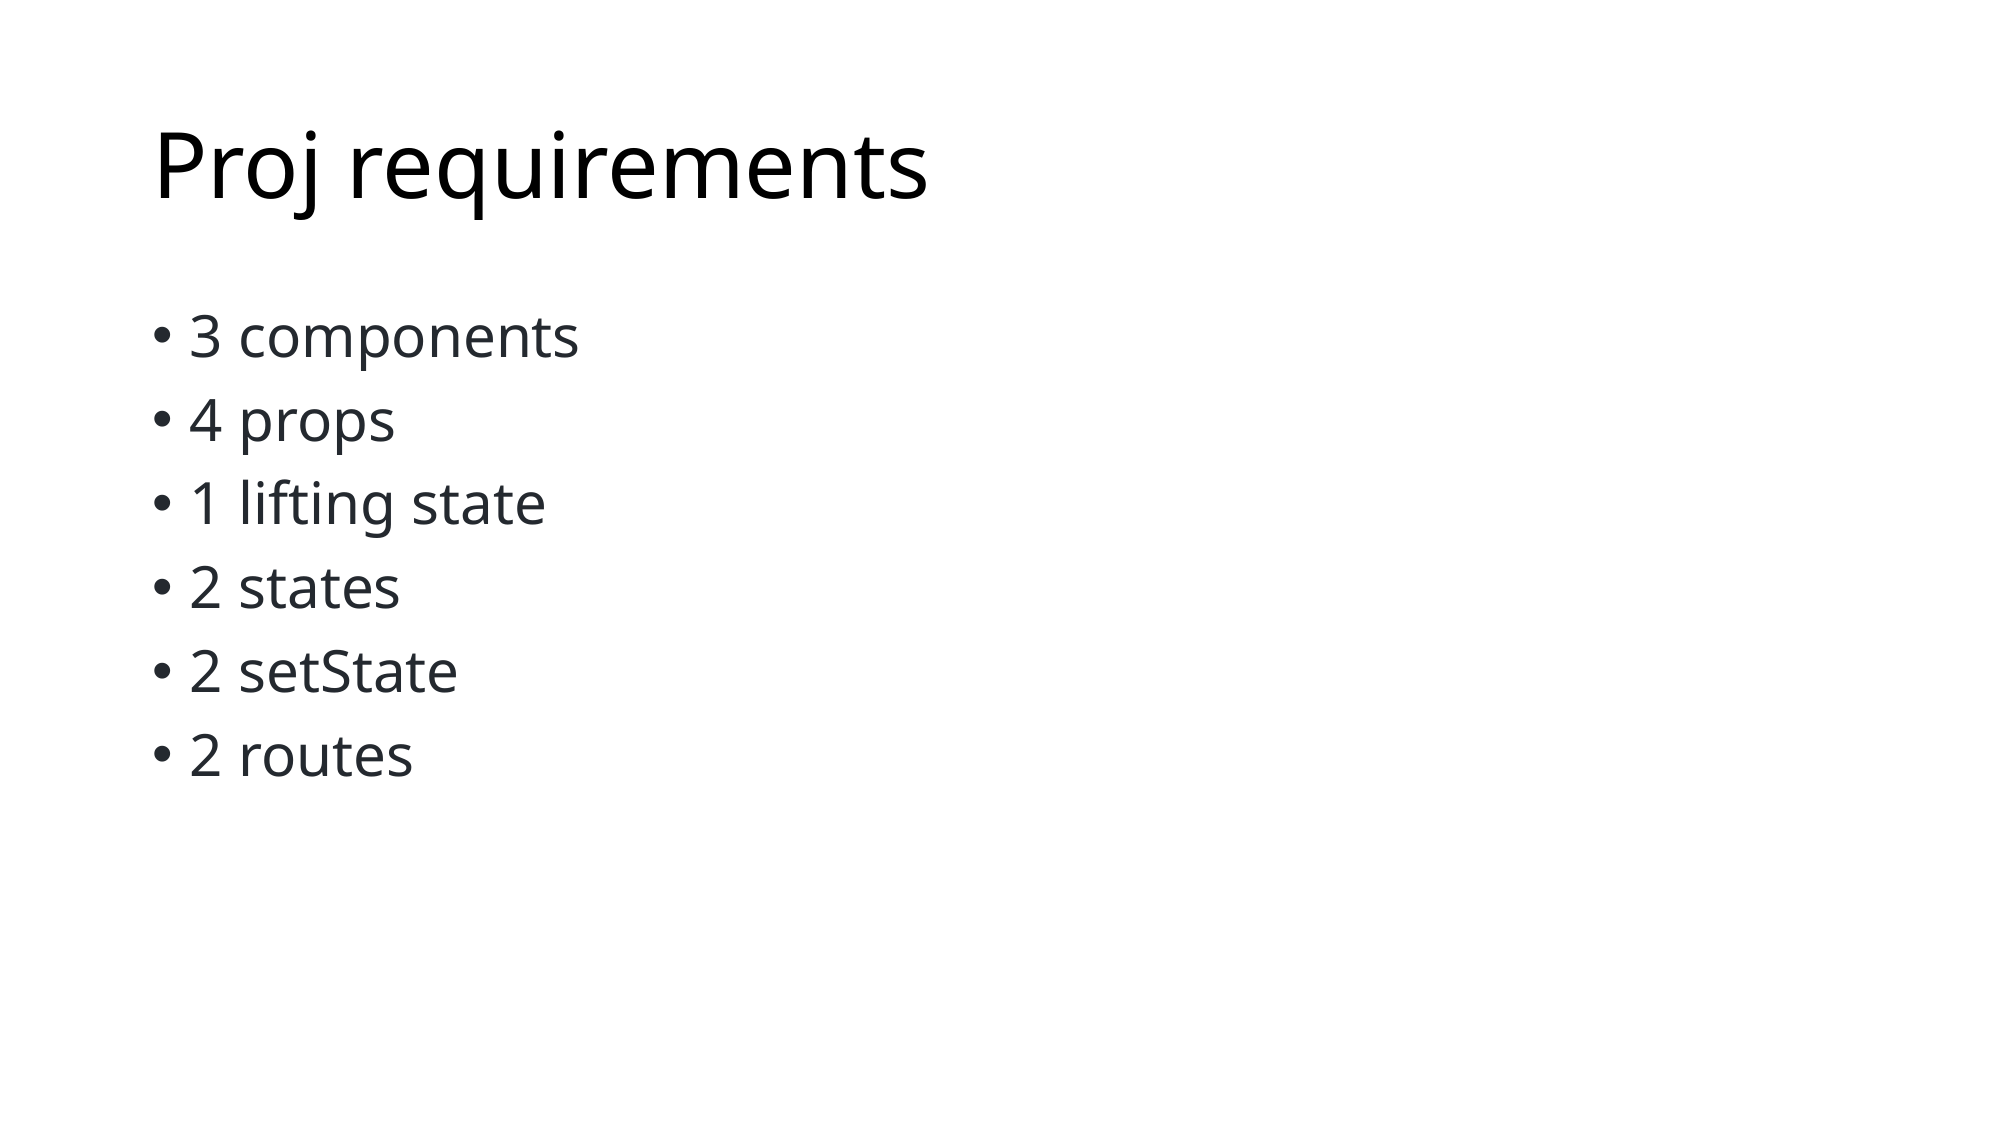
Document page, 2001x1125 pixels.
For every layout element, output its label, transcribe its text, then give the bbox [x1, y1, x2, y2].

title Proj requirements [137, 59, 1863, 278]
list 3 components 4 props 1 lifting state 2 states 2 setState 2 routes [137, 299, 1863, 1014]
